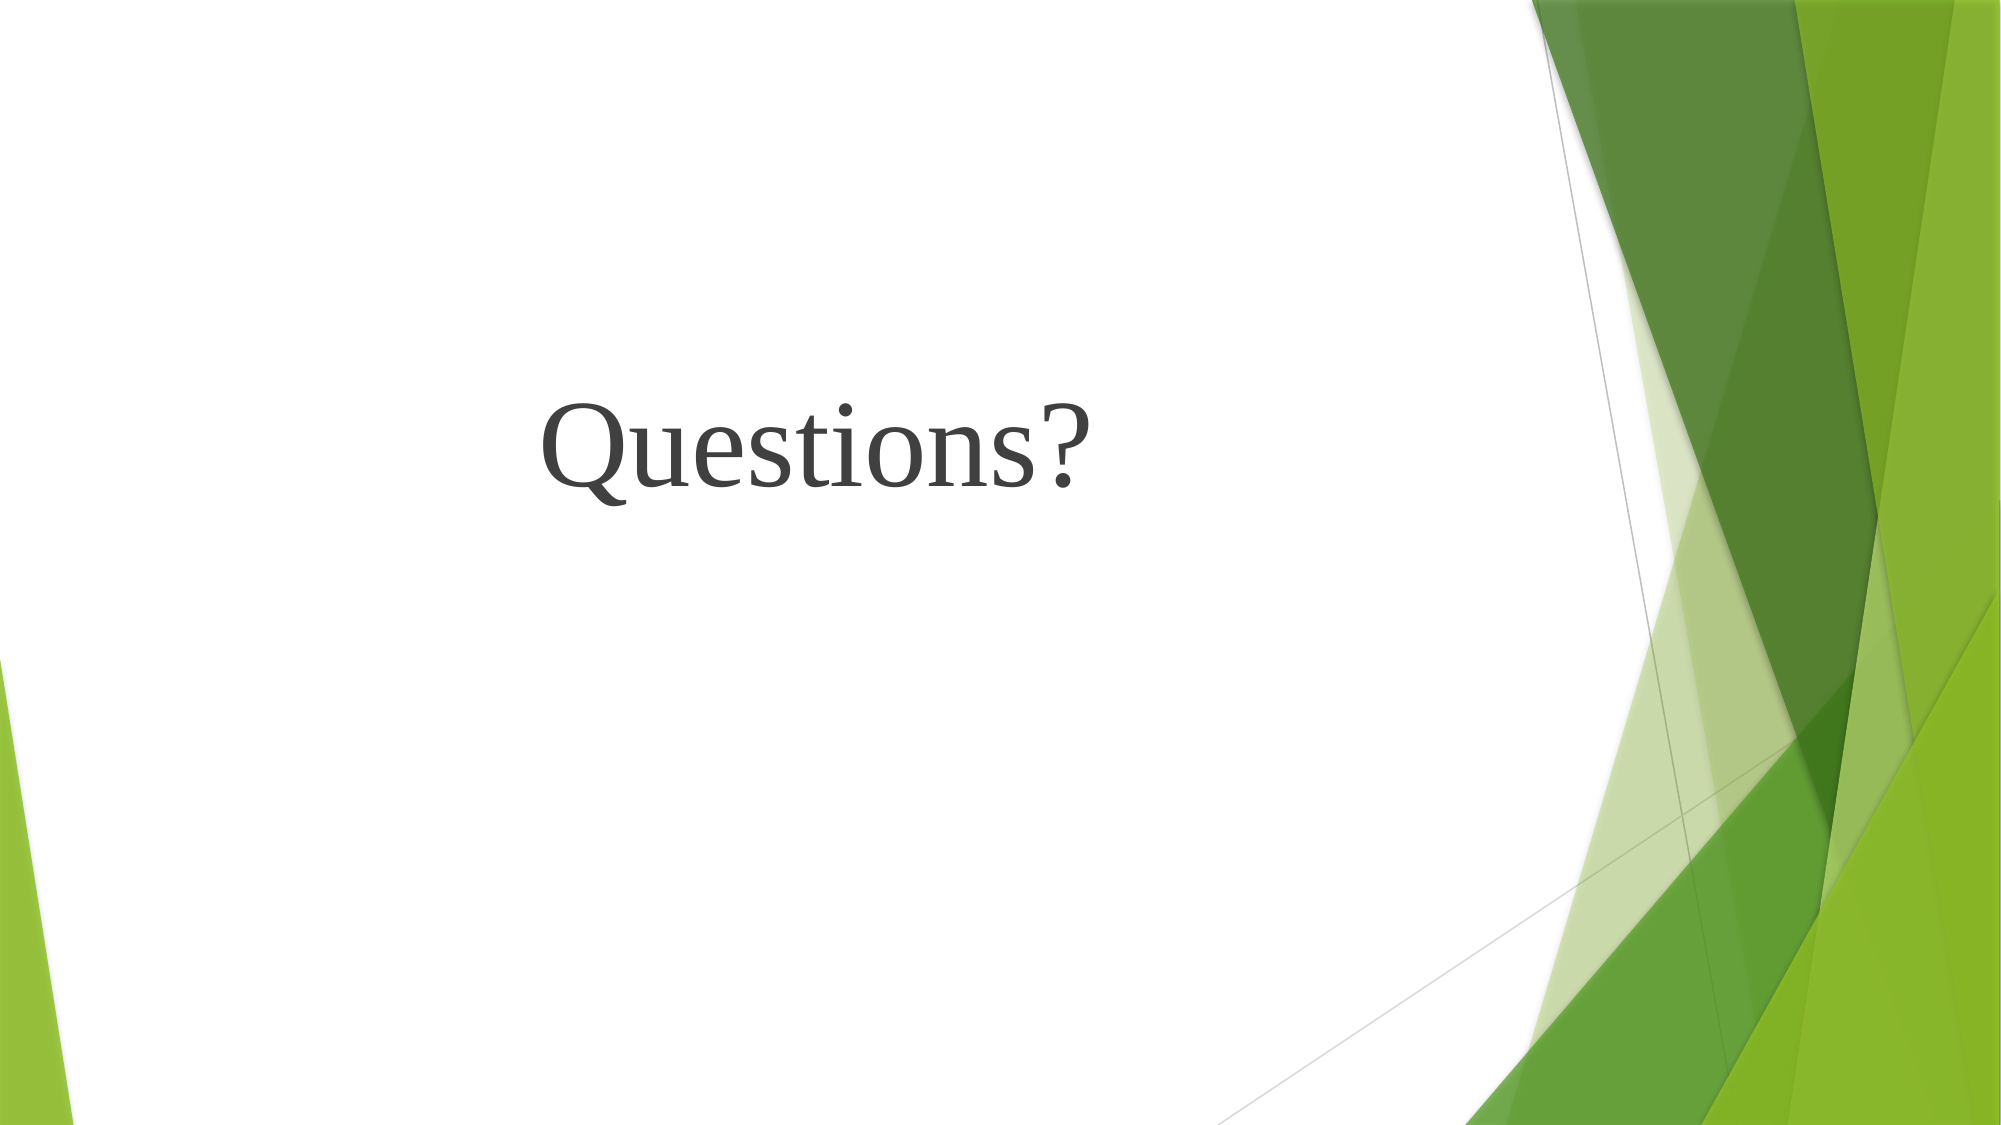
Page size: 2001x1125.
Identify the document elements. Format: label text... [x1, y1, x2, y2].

list Questions? [111, 354, 1522, 992]
